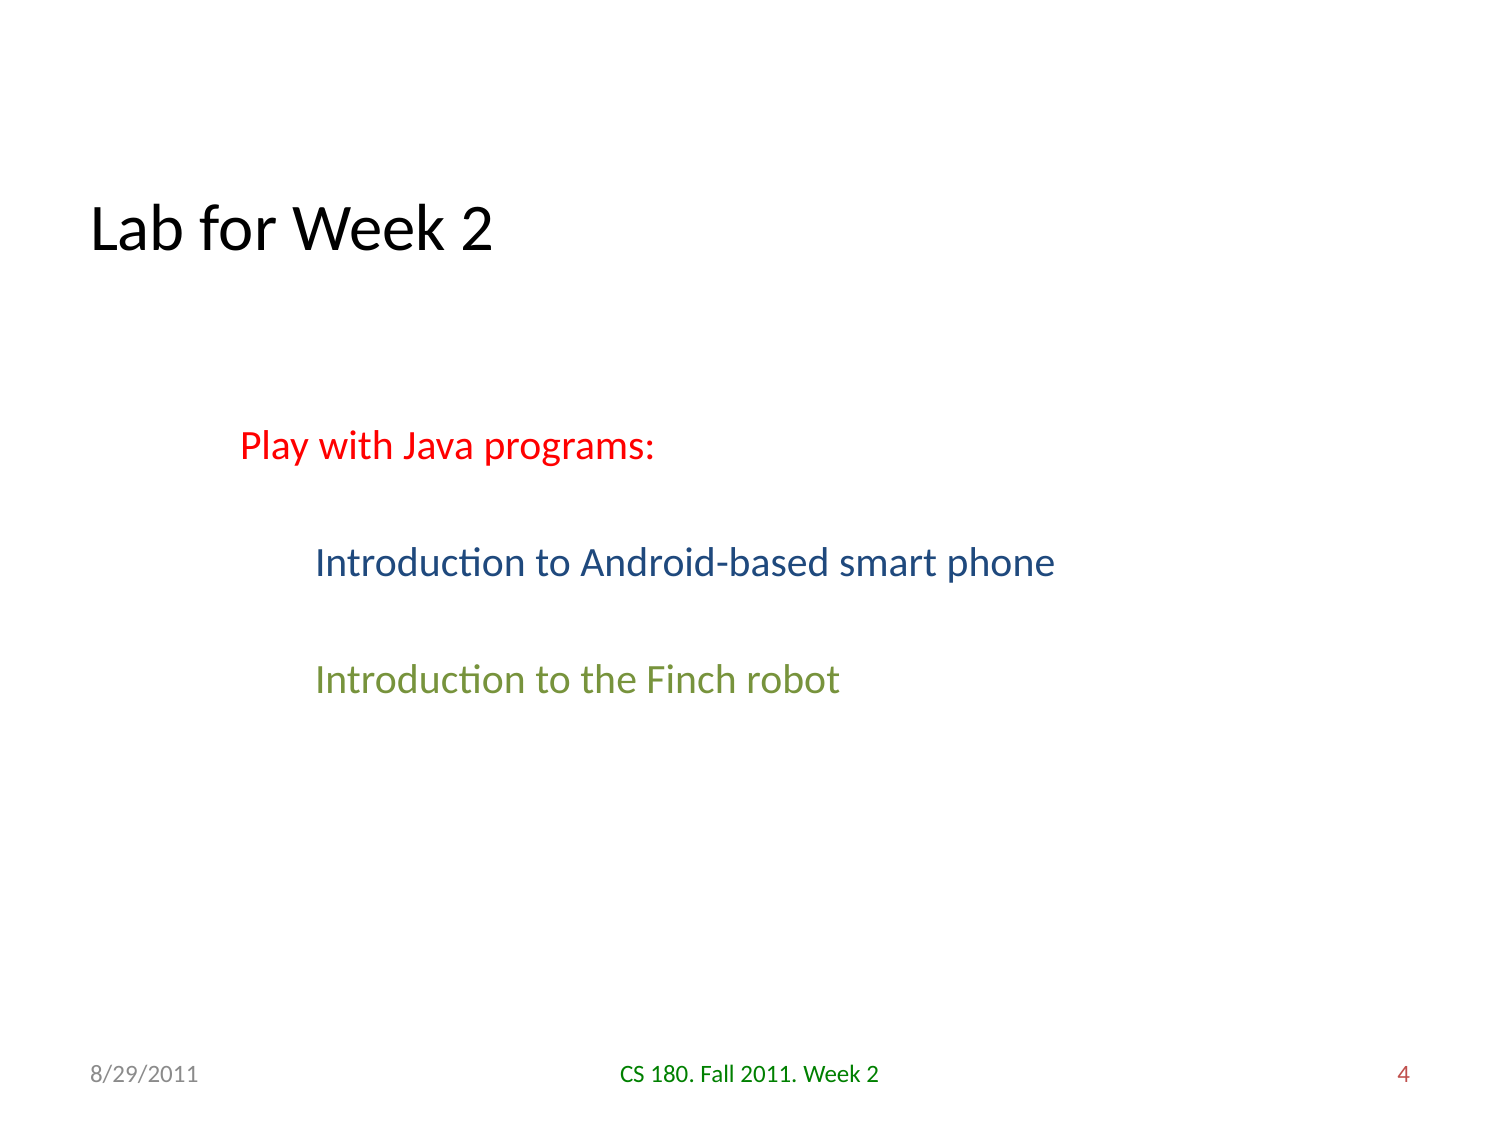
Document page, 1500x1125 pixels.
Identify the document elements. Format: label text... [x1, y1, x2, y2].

slide_number 4 [1074, 1042, 1425, 1103]
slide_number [75, 1042, 425, 1103]
text_box Play with Java programs: Introduction to Android-based smart phone Introduction to the Finch robot [225, 402, 1425, 710]
title Lab for Week 2 [75, 45, 1312, 403]
footer CS 180. Fall 2011. Week 2 [512, 1042, 988, 1103]
